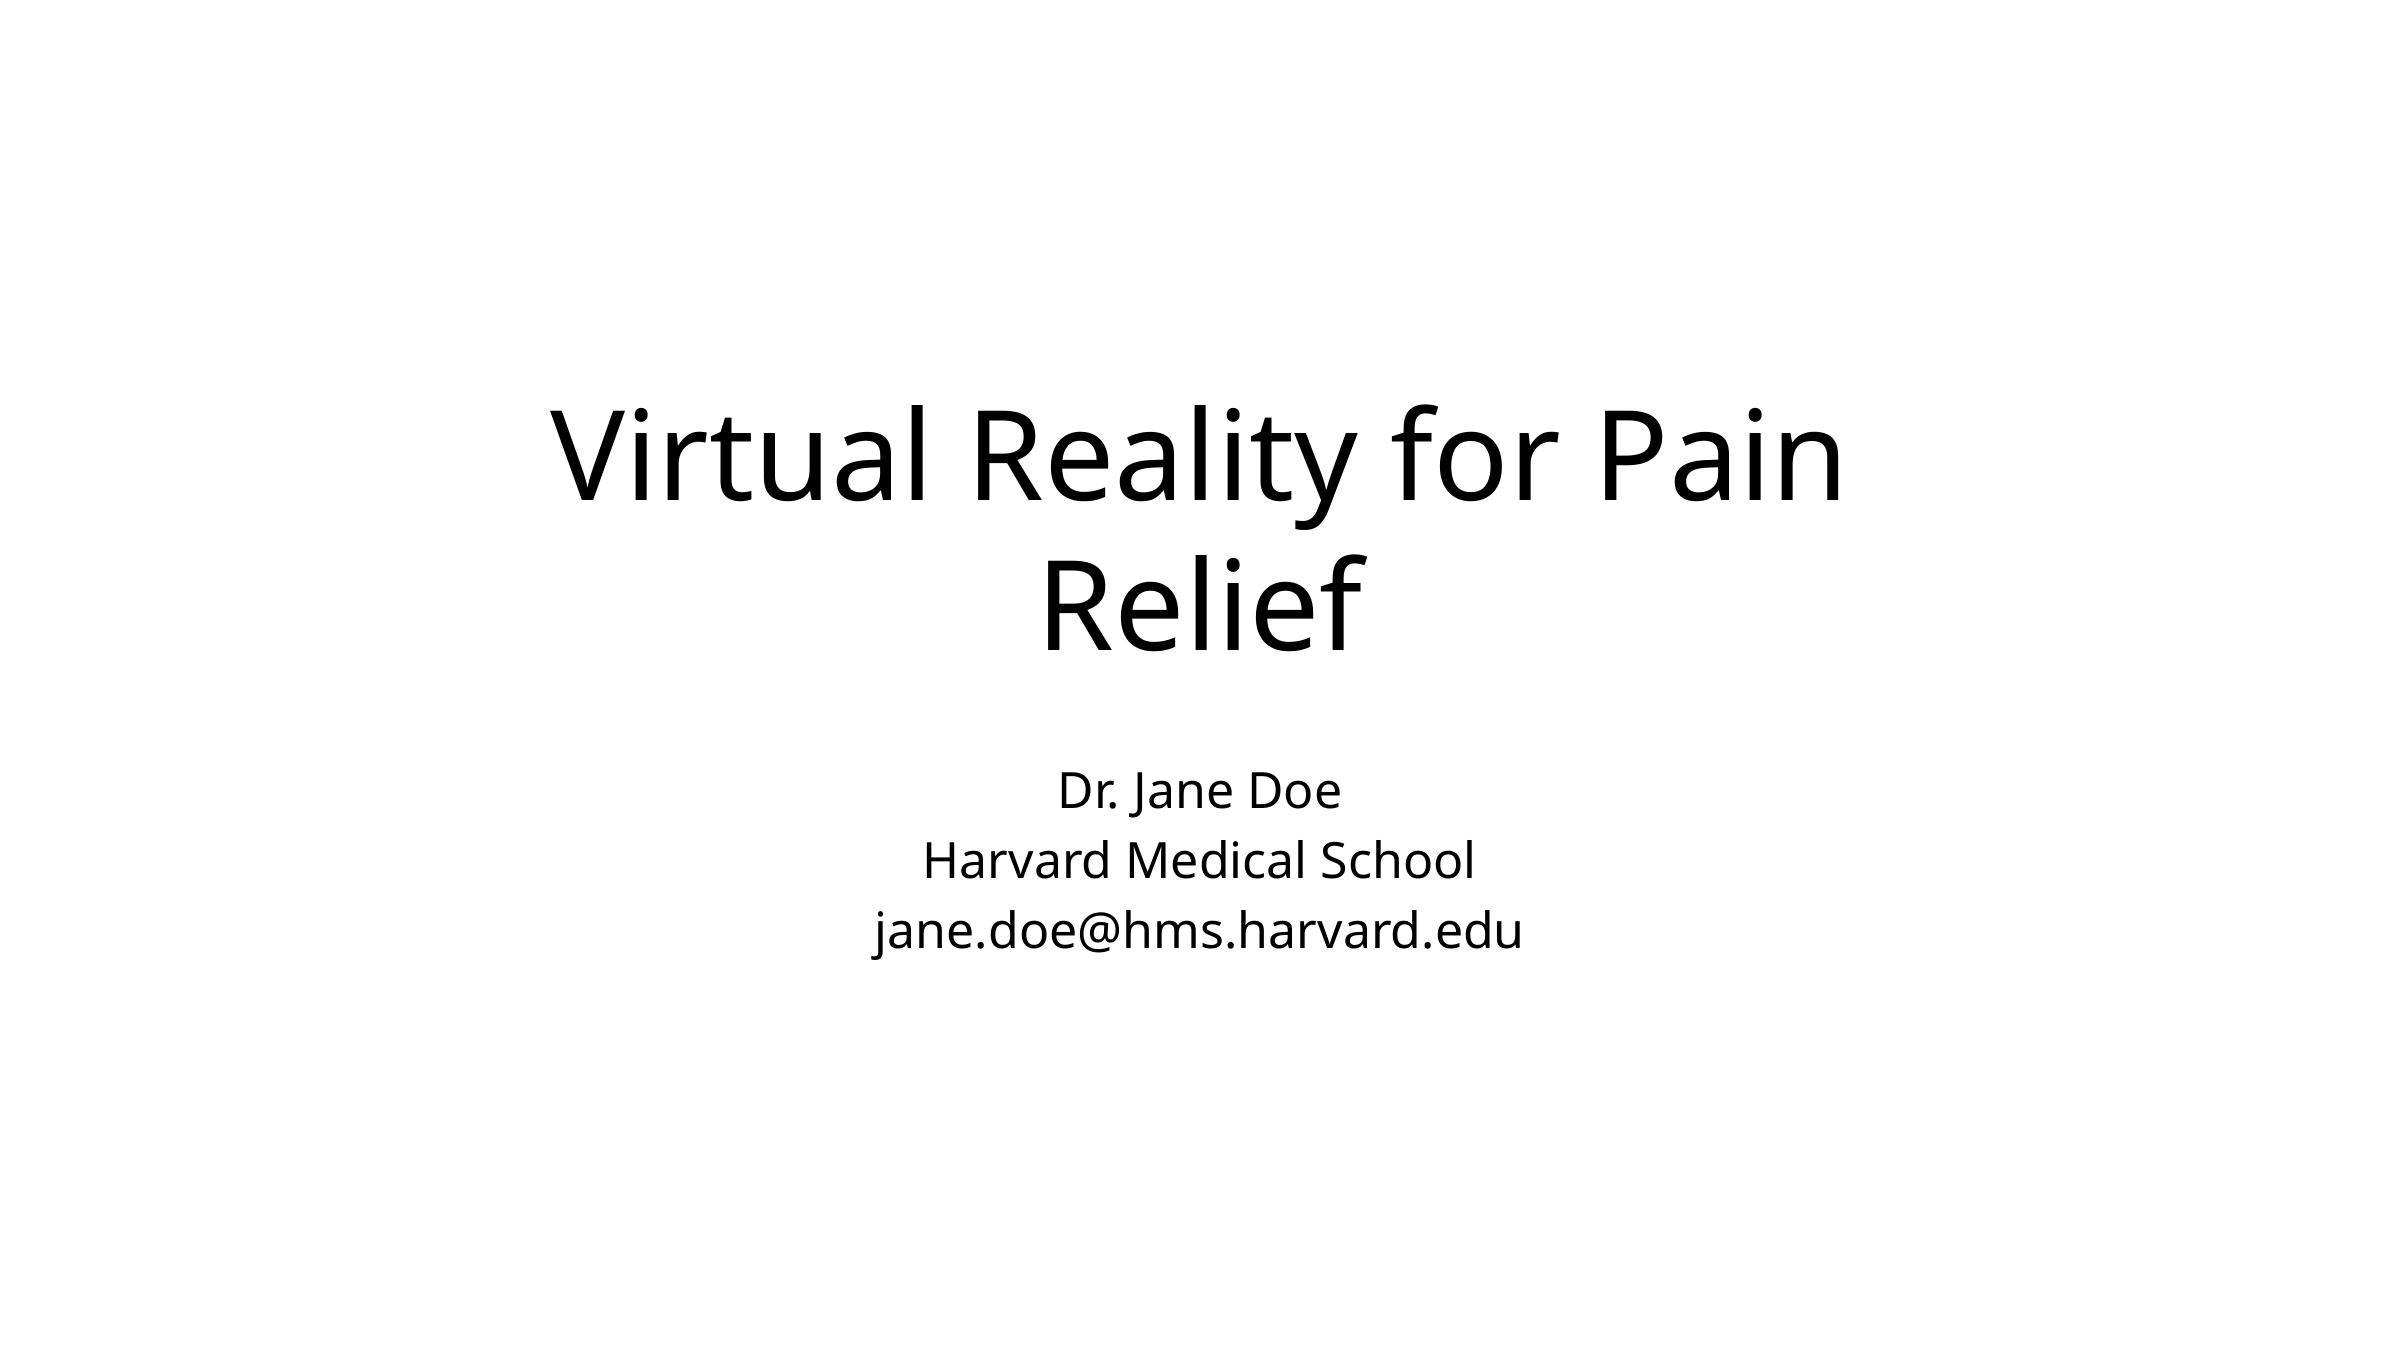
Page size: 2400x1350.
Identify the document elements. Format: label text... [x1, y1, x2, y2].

subtitle Dr. Jane Doe Harvard Medical School jane.doe@hms.harvard.edu [450, 750, 1950, 1023]
title Virtual Reality for Pain Relief [450, 329, 1950, 721]
